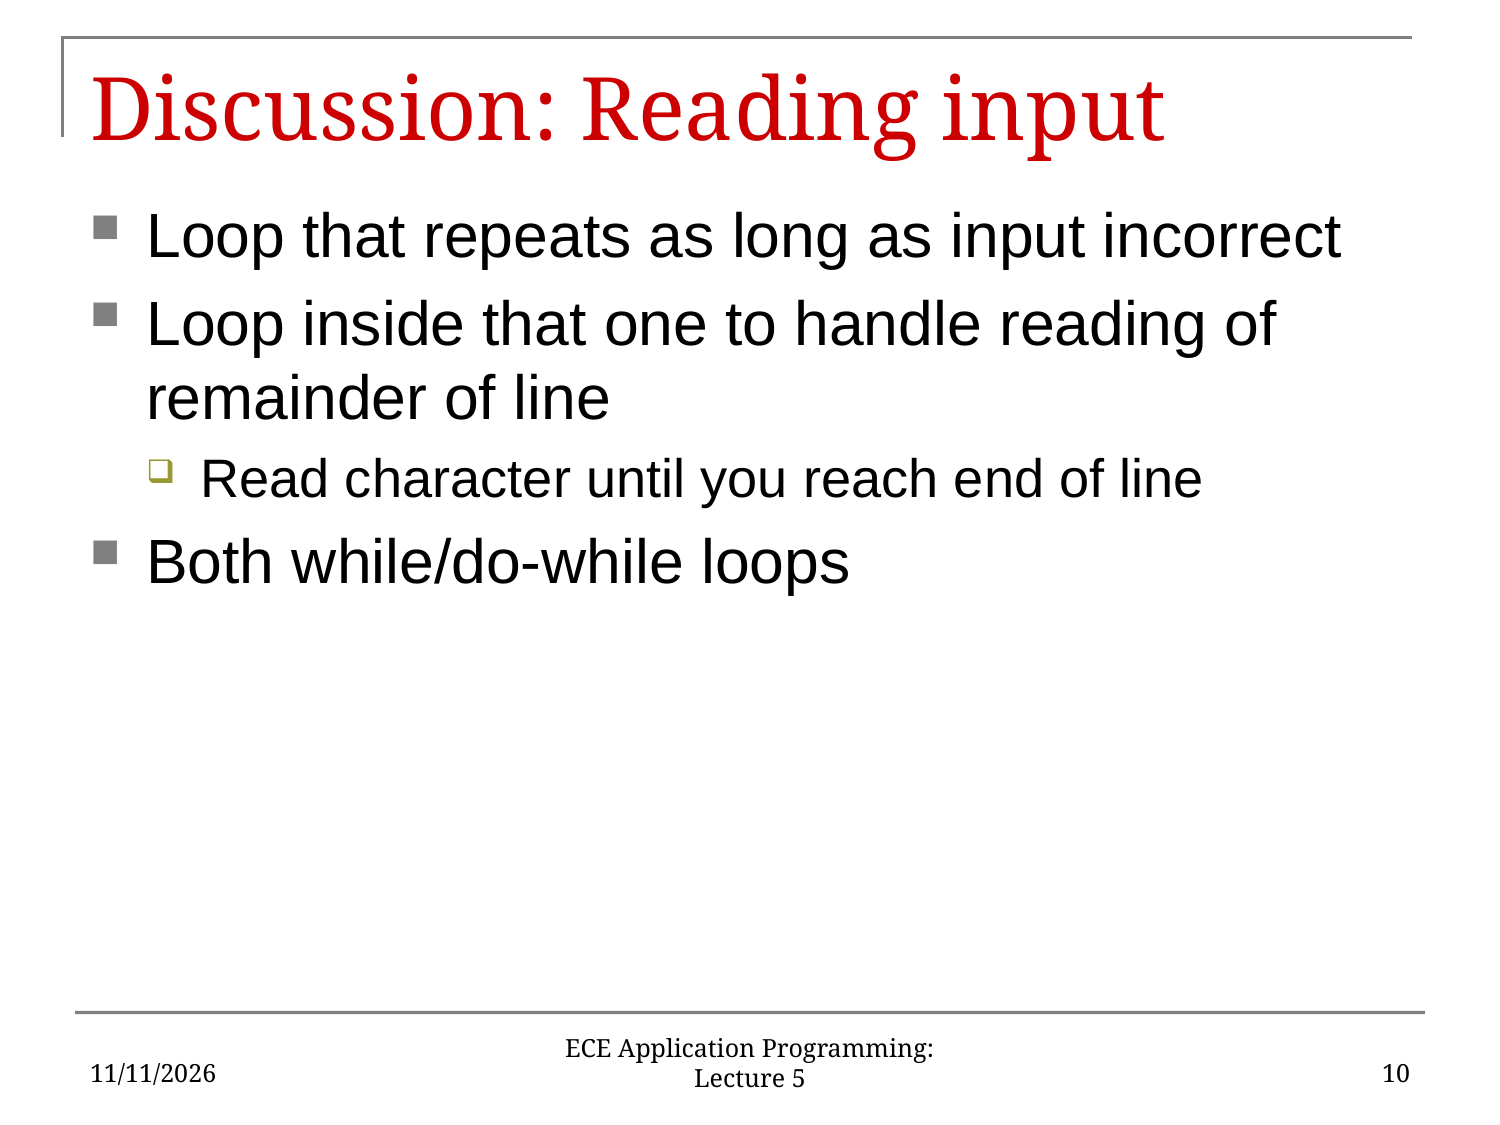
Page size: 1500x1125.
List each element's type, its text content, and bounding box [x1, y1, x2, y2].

list Loop that repeats as long as input incorrect Loop inside that one to handle reading of remainder of line Read character until you reach end of line Both while/do-while loops [75, 187, 1425, 1006]
footer ECE Application Programming: Lecture 5 [512, 1024, 988, 1101]
slide_number 10 [1074, 1023, 1426, 1100]
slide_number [74, 1023, 426, 1100]
title Discussion: Reading input [75, 45, 1425, 163]
